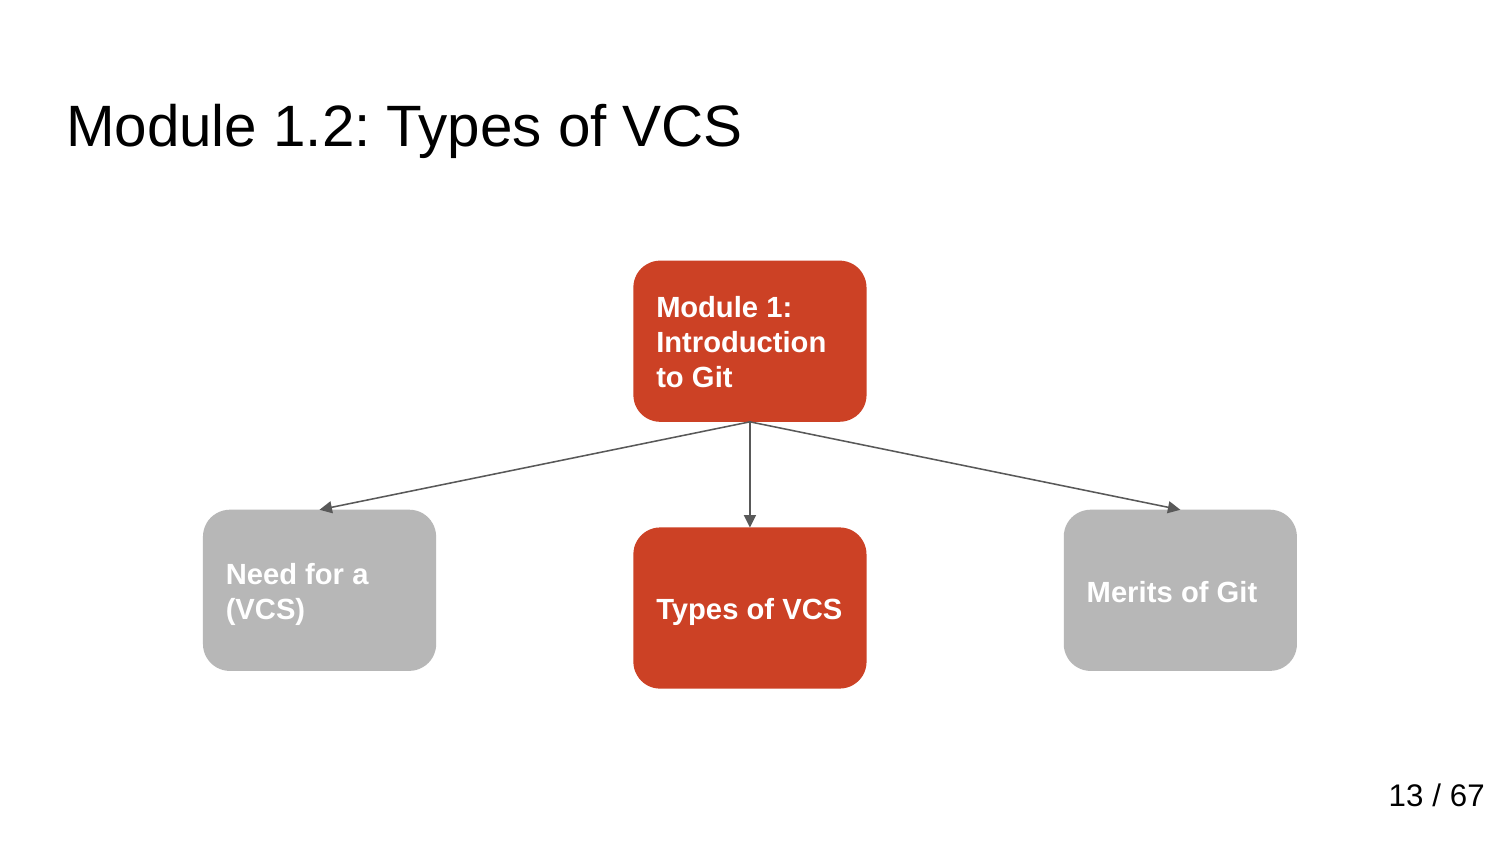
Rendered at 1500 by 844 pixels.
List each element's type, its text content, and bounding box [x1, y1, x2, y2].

title Module 1.2: Types of VCS [51, 72, 1449, 167]
text_box Need for a (VCS) [202, 509, 437, 671]
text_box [751, 421, 1181, 510]
text_box Types of VCS [633, 527, 867, 689]
text_box 13 / 67 [1333, 760, 1500, 844]
text_box Module 1: Introduction to Git [633, 260, 867, 420]
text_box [319, 421, 748, 510]
text_box Merits of Git [1063, 509, 1297, 671]
list Module 1: Introduction to Git [51, 189, 1449, 750]
